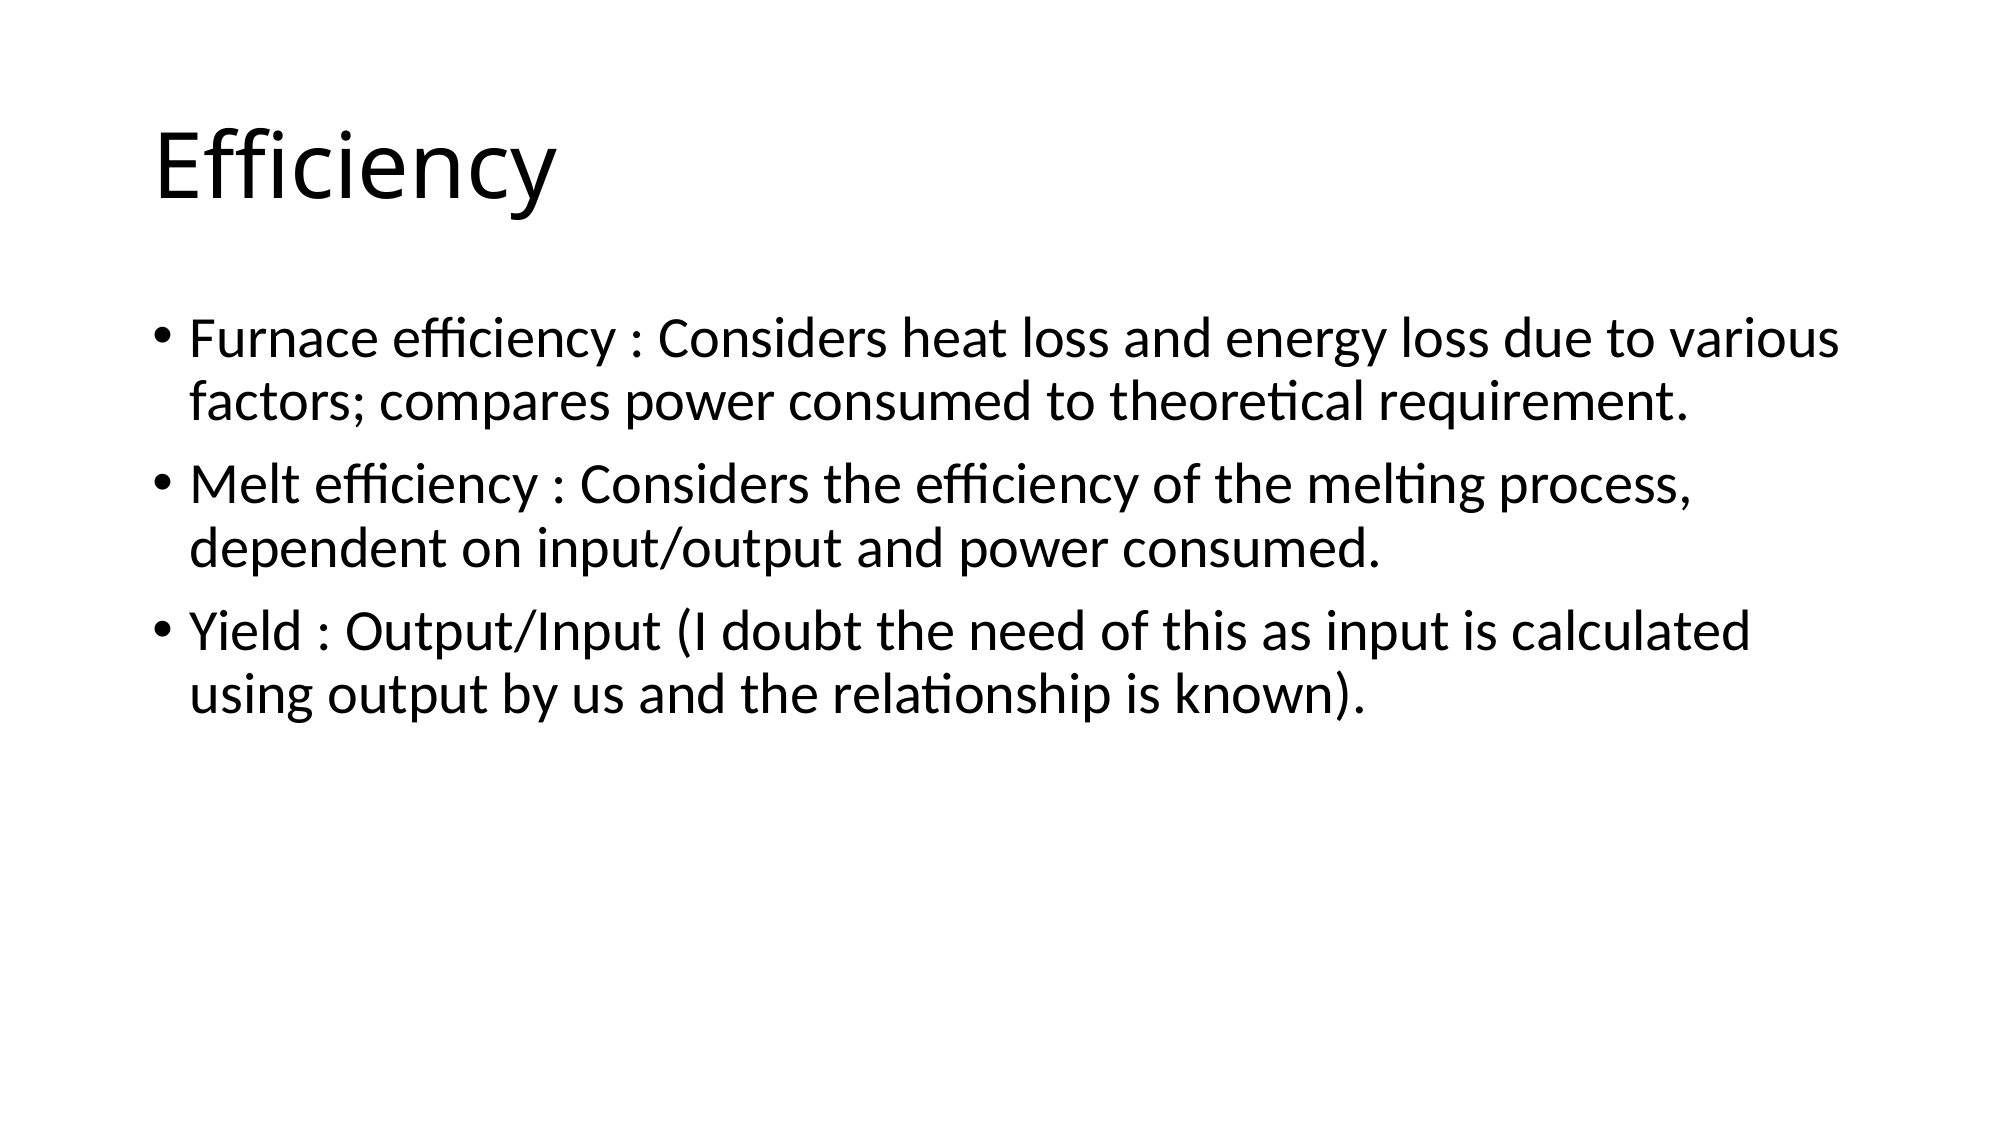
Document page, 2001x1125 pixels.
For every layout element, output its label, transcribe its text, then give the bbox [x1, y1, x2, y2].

list Furnace efficiency : Considers heat loss and energy loss due to various factors; compares power consumed to theoretical requirement. Melt efficiency : Considers the efficiency of the melting process, dependent on input/output and power consumed. Yield : Output/Input (I doubt the need of this as input is calculated using output by us and the relationship is known). [137, 299, 1863, 1014]
title Efficiency [137, 59, 1863, 278]
